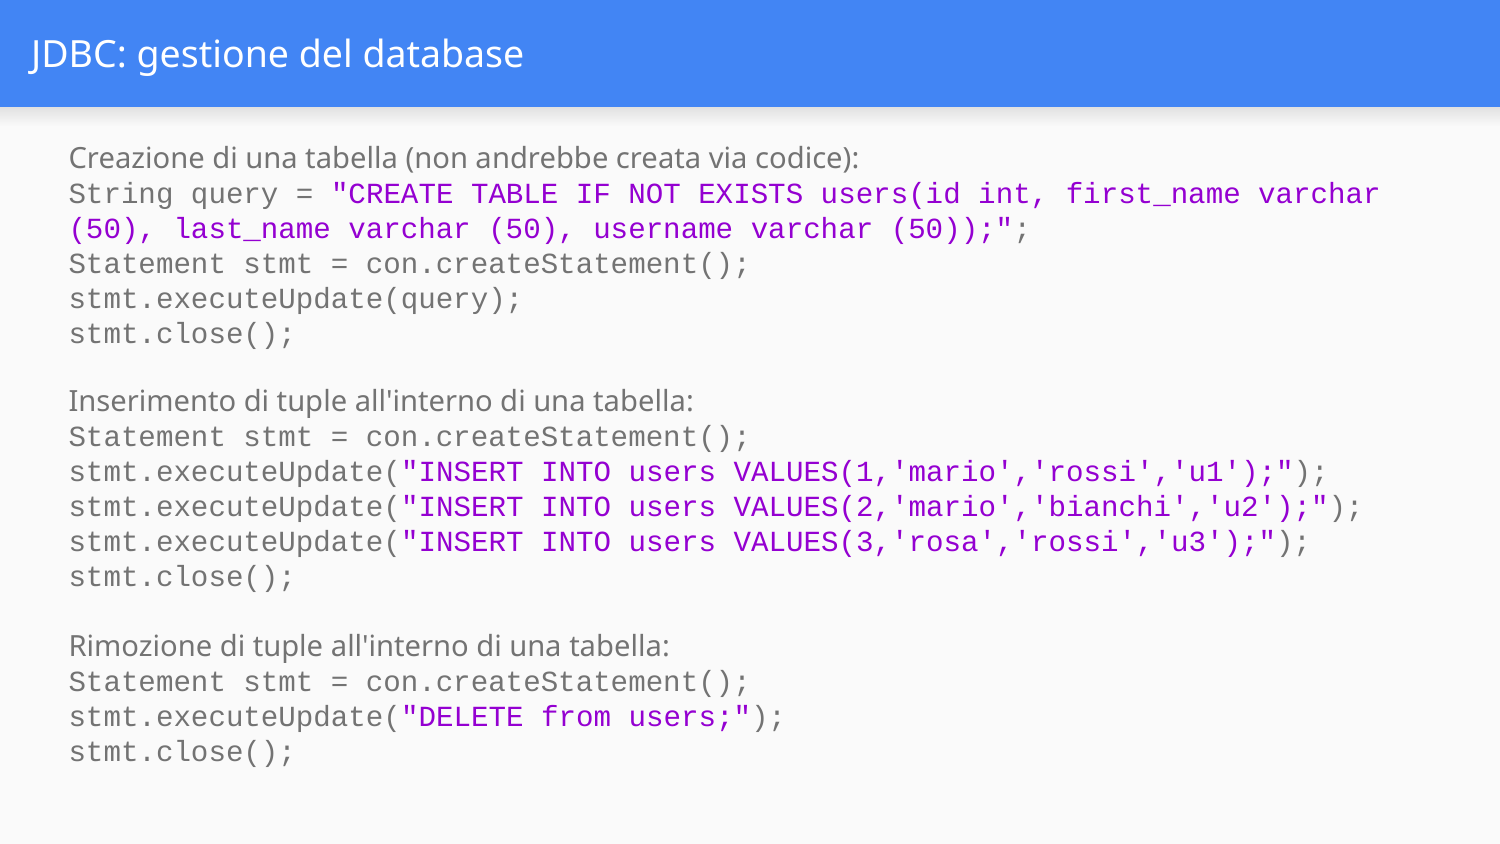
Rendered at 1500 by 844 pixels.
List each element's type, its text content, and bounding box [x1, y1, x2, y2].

title JDBC: gestione del database [16, 2, 1464, 102]
list Creazione di una tabella (non andrebbe creata via codice): String query = "CREATE TABLE IF NOT EXISTS users(id int, first_name varchar (50), last_name varchar (50), username varchar (50));"; Statement stmt = con.createStatement(); stmt.executeUpdate(query); stmt.close(); Inserimento di tuple all'interno di una tabella: Statement stmt = con.createStatement(); stmt.executeUpdate("INSERT INTO users VALUES(1,'mario','rossi','u1');"); stmt.executeUpdate("INSERT INTO users VALUES(2,'mario','bianchi','u2');"); stmt.executeUpdate("INSERT INTO users VALUES(3,'rosa','rossi','u3');"); stmt.close(); Rimozione di tuple all'interno di una tabella: Statement stmt = con.createStatement(); stmt.executeUpdate("DELETE from users;"); stmt.close(); [53, 124, 1464, 814]
